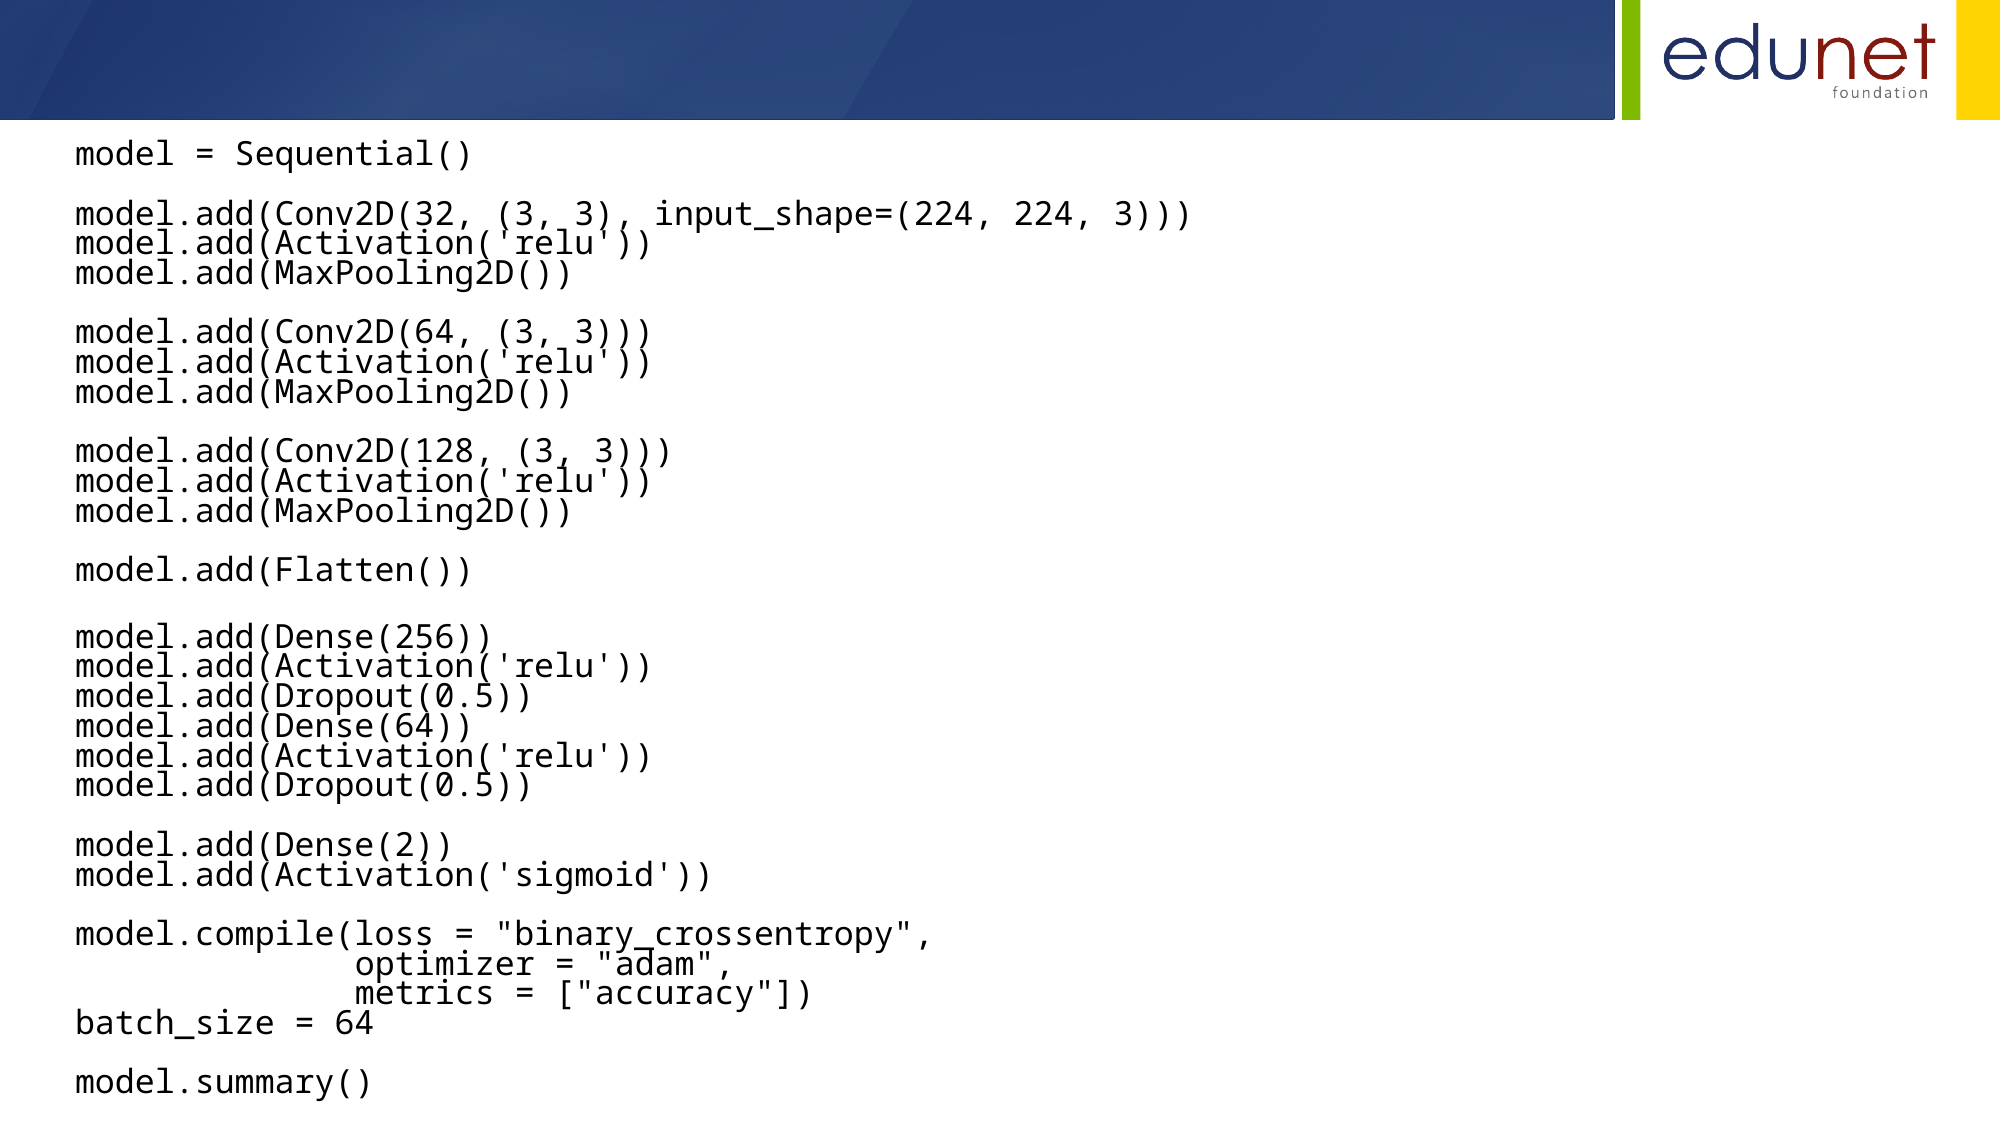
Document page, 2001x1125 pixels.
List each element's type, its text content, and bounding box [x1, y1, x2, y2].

picture [1652, 12, 1948, 108]
text_box model = Sequential() model.add(Conv2D(32, (3, 3), input_shape=(224, 224, 3))) model.add(Activation('relu')) model.add(MaxPooling2D()) model.add(Conv2D(64, (3, 3))) model.add(Activation('relu')) model.add(MaxPooling2D()) model.add(Conv2D(128, (3, 3))) model.add(Activation('relu')) model.add(MaxPooling2D()) model.add(Flatten()) model.add(Dense(256)) model.add(Activation('relu')) model.add(Dropout(0.5)) model.add(Dense(64)) model.add(Activation('relu')) model.add(Dropout(0.5)) model.add(Dense(2)) model.add(Activation('sigmoid')) model.compile(loss = "binary_crossentropy", optimizer = "adam", metrics = ["accuracy"]) batch_size = 64 model.summary() [60, 105, 1556, 1125]
